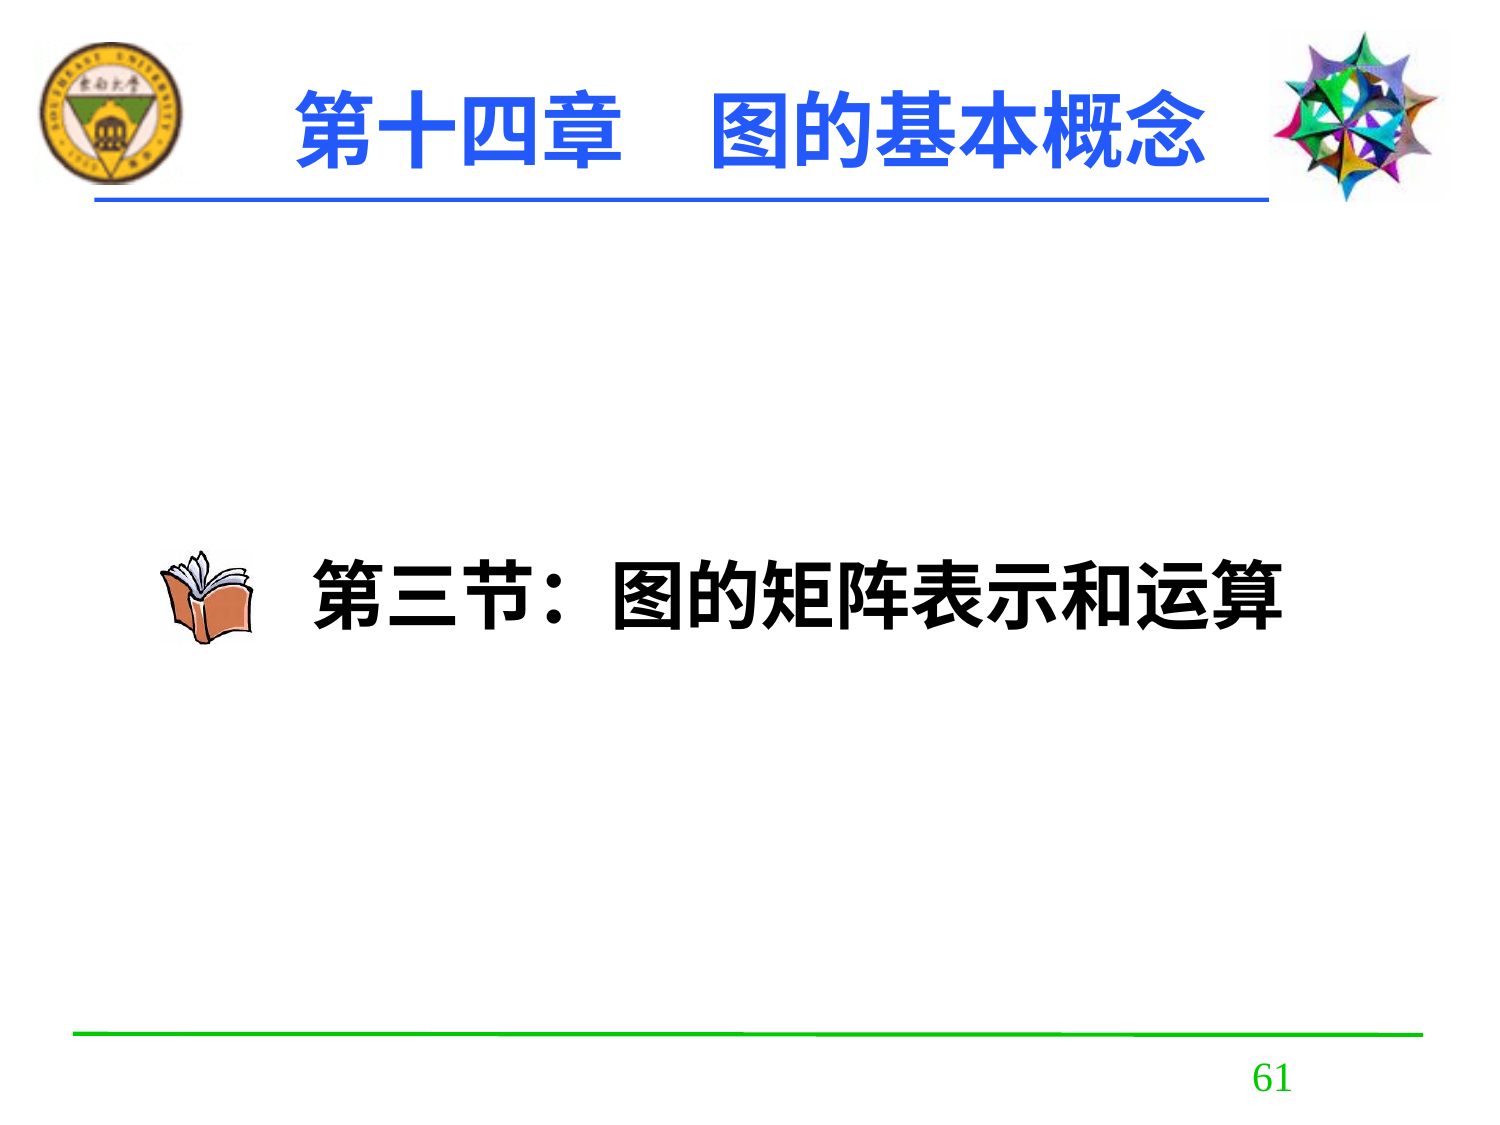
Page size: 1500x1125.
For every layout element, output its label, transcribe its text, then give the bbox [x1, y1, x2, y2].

picture [1269, 30, 1451, 202]
list 第三节：图的矩阵表示和运算 [107, 246, 1383, 1032]
picture [29, 42, 207, 185]
title 第十四章 图的基本概念 [112, 77, 1388, 179]
picture [159, 550, 255, 646]
